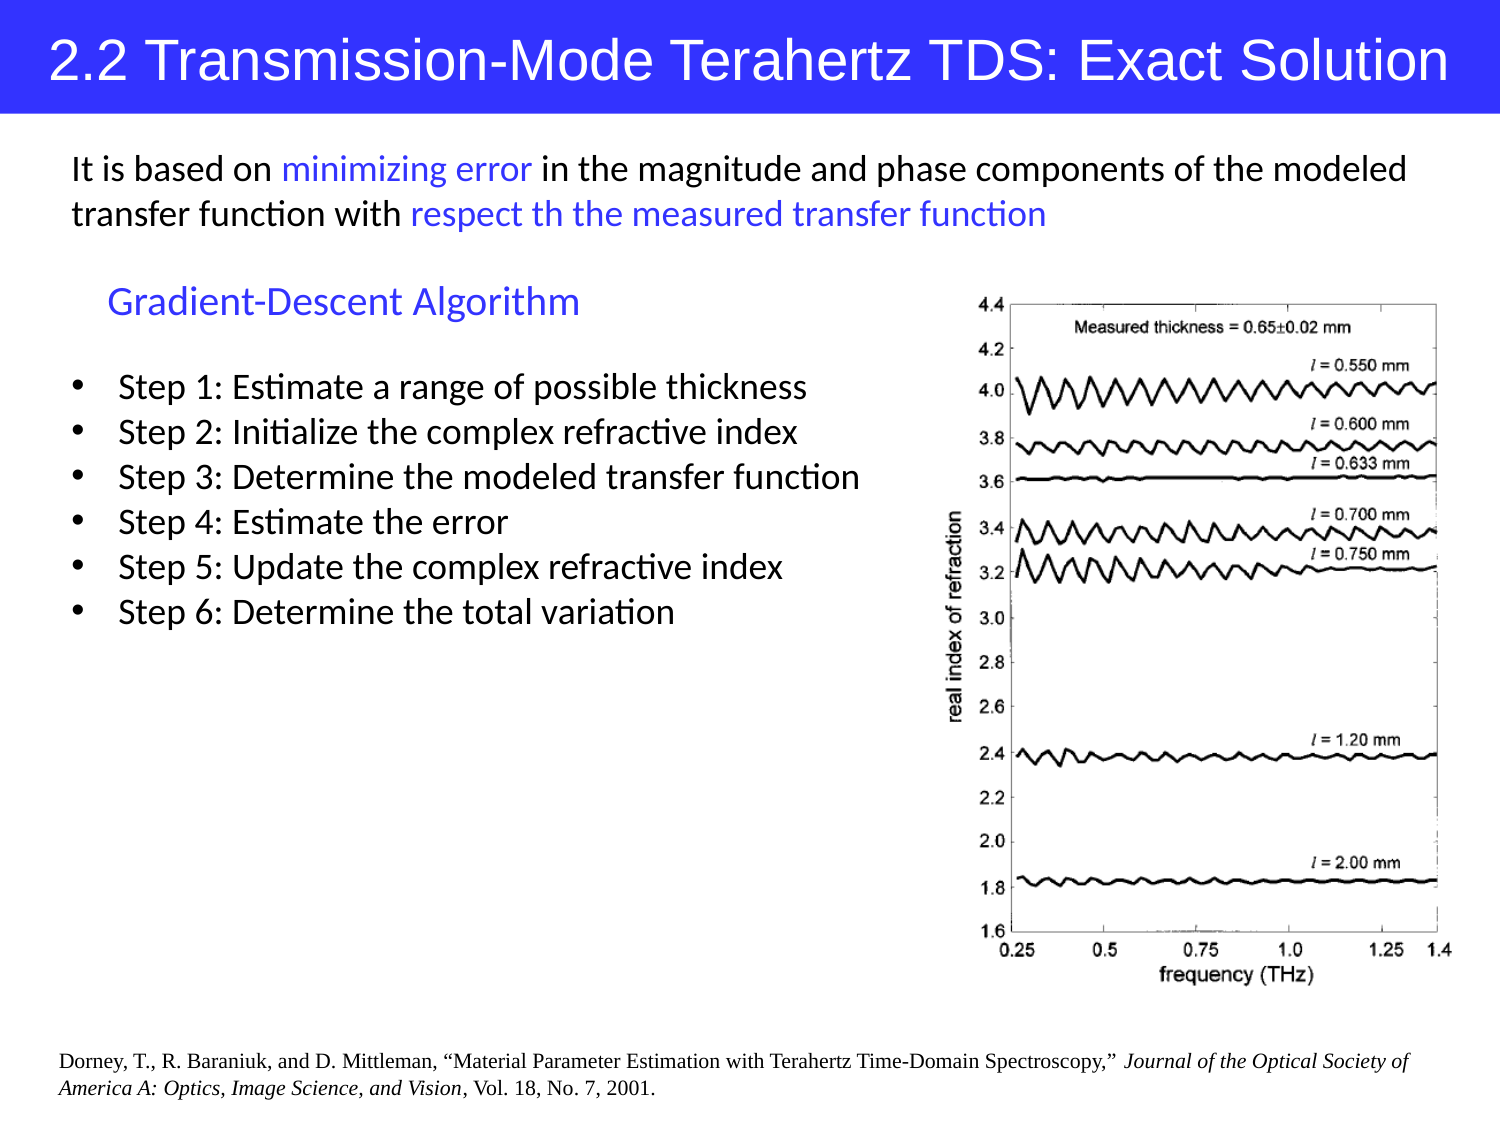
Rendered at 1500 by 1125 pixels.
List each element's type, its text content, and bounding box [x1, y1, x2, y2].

text_box Dorney, T., R. Baraniuk, and D. Mittleman, “Material Parameter Estimation with Terahertz Time-Domain Spectroscopy,” Journal of the Optical Society of America A: Optics, Image Science, and Vision, Vol. 18, No. 7, 2001. [43, 1039, 1456, 1107]
text_box 2.2 Transmission-Mode Terahertz TDS: Exact Solution [0, 0, 1500, 114]
picture [935, 290, 1461, 996]
text_box Gradient-Descent Algorithm [92, 266, 618, 331]
text_box Step 1: Estimate a range of possible thickness Step 2: Initialize the complex refractive index Step 3: Determine the modeled transfer function Step 4: Estimate the error Step 5: Update the complex refractive index Step 6: Determine the total variation [56, 355, 880, 640]
text_box It is based on minimizing error in the magnitude and phase components of the modeled transfer function with respect th the measured transfer function [56, 136, 1461, 242]
